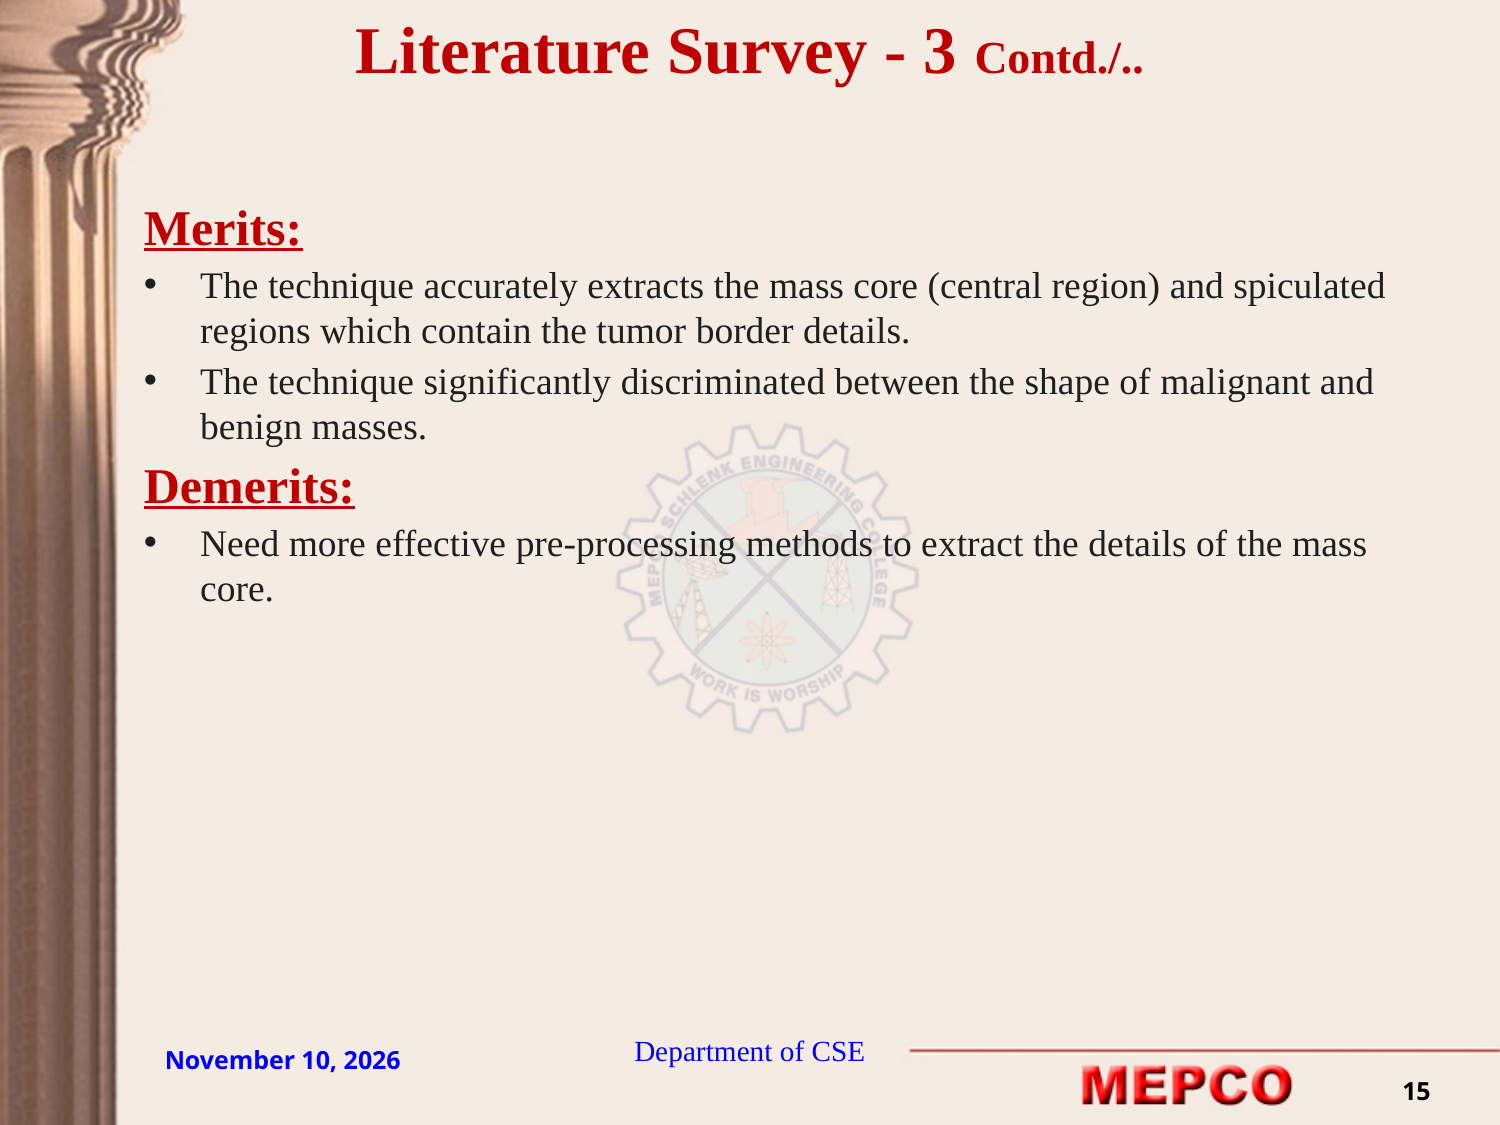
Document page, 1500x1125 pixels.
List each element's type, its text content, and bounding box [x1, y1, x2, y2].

text_box Literature Survey - 3 Contd./.. [300, 0, 1200, 94]
list Merits: The technique accurately extracts the mass core (central region) and spiculated regions which contain the tumor border details. The technique significantly discriminated between the shape of malignant and benign masses. Demerits: Need more effective pre-processing methods to extract the details of the mass core. [128, 187, 1465, 888]
picture [0, 0, 1500, 1125]
footer Department of CSE [512, 1024, 988, 1101]
